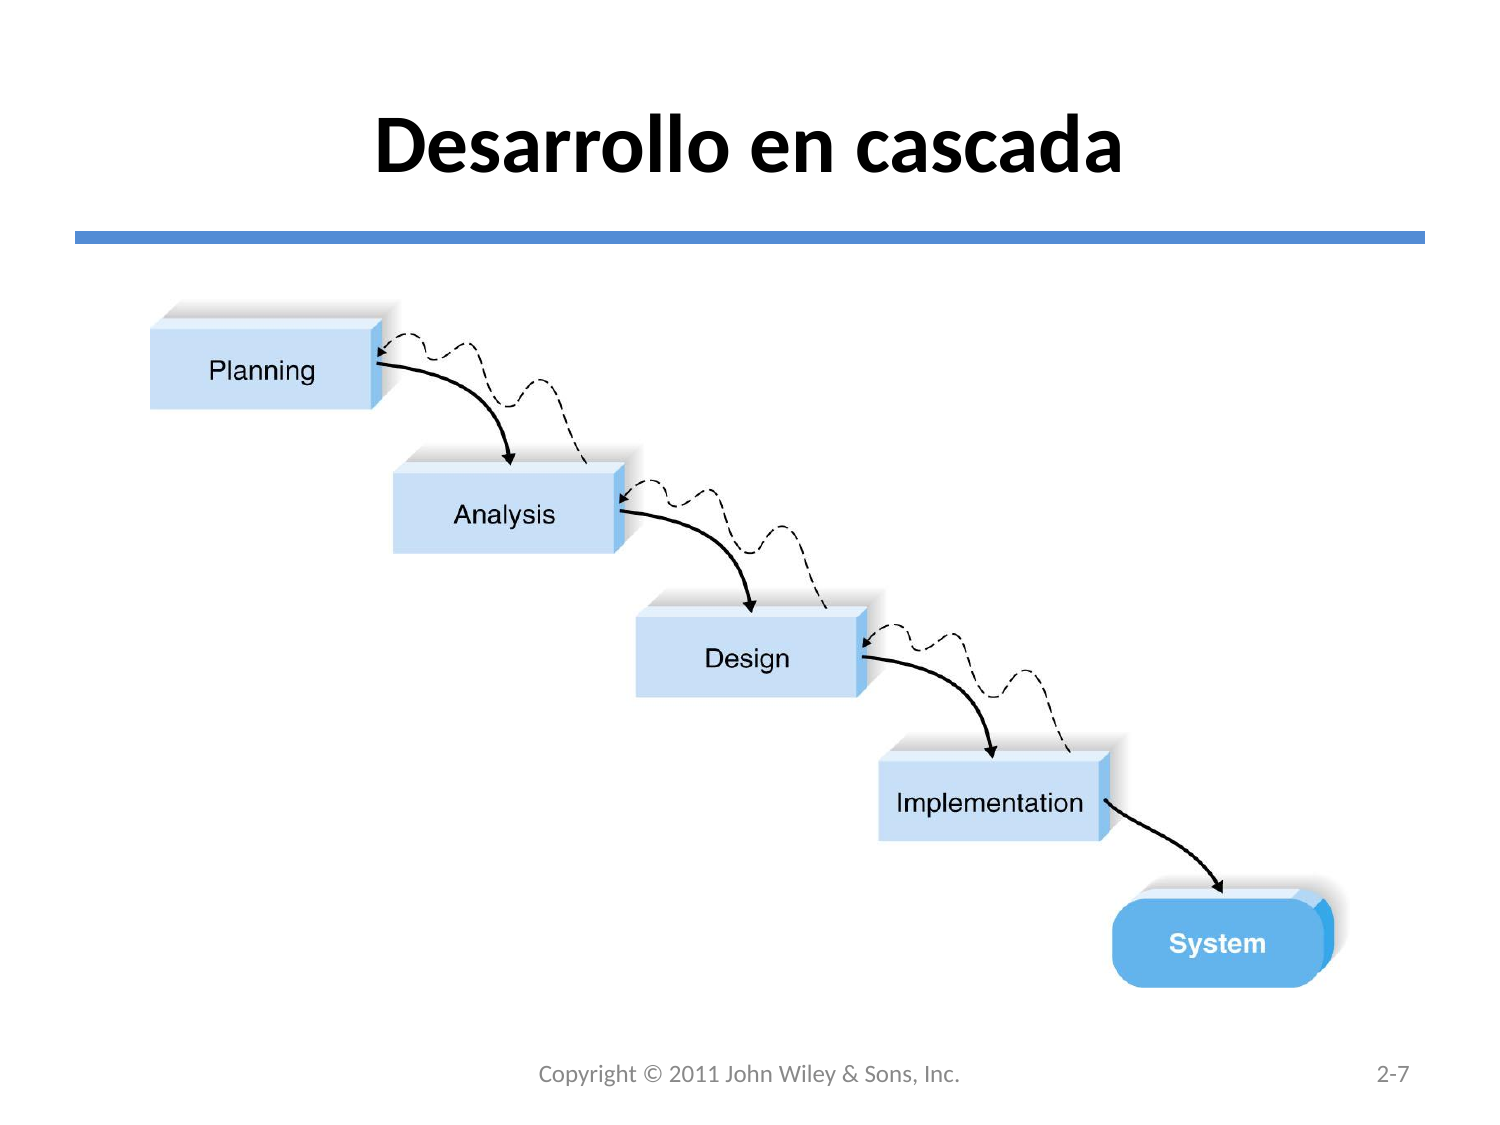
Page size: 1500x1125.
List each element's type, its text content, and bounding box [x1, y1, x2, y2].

footer Copyright © 2011 John Wiley & Sons, Inc. [512, 1042, 988, 1103]
title Desarrollo en cascada [75, 45, 1425, 233]
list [149, 299, 1351, 988]
slide_number 2-7 [1074, 1042, 1425, 1103]
